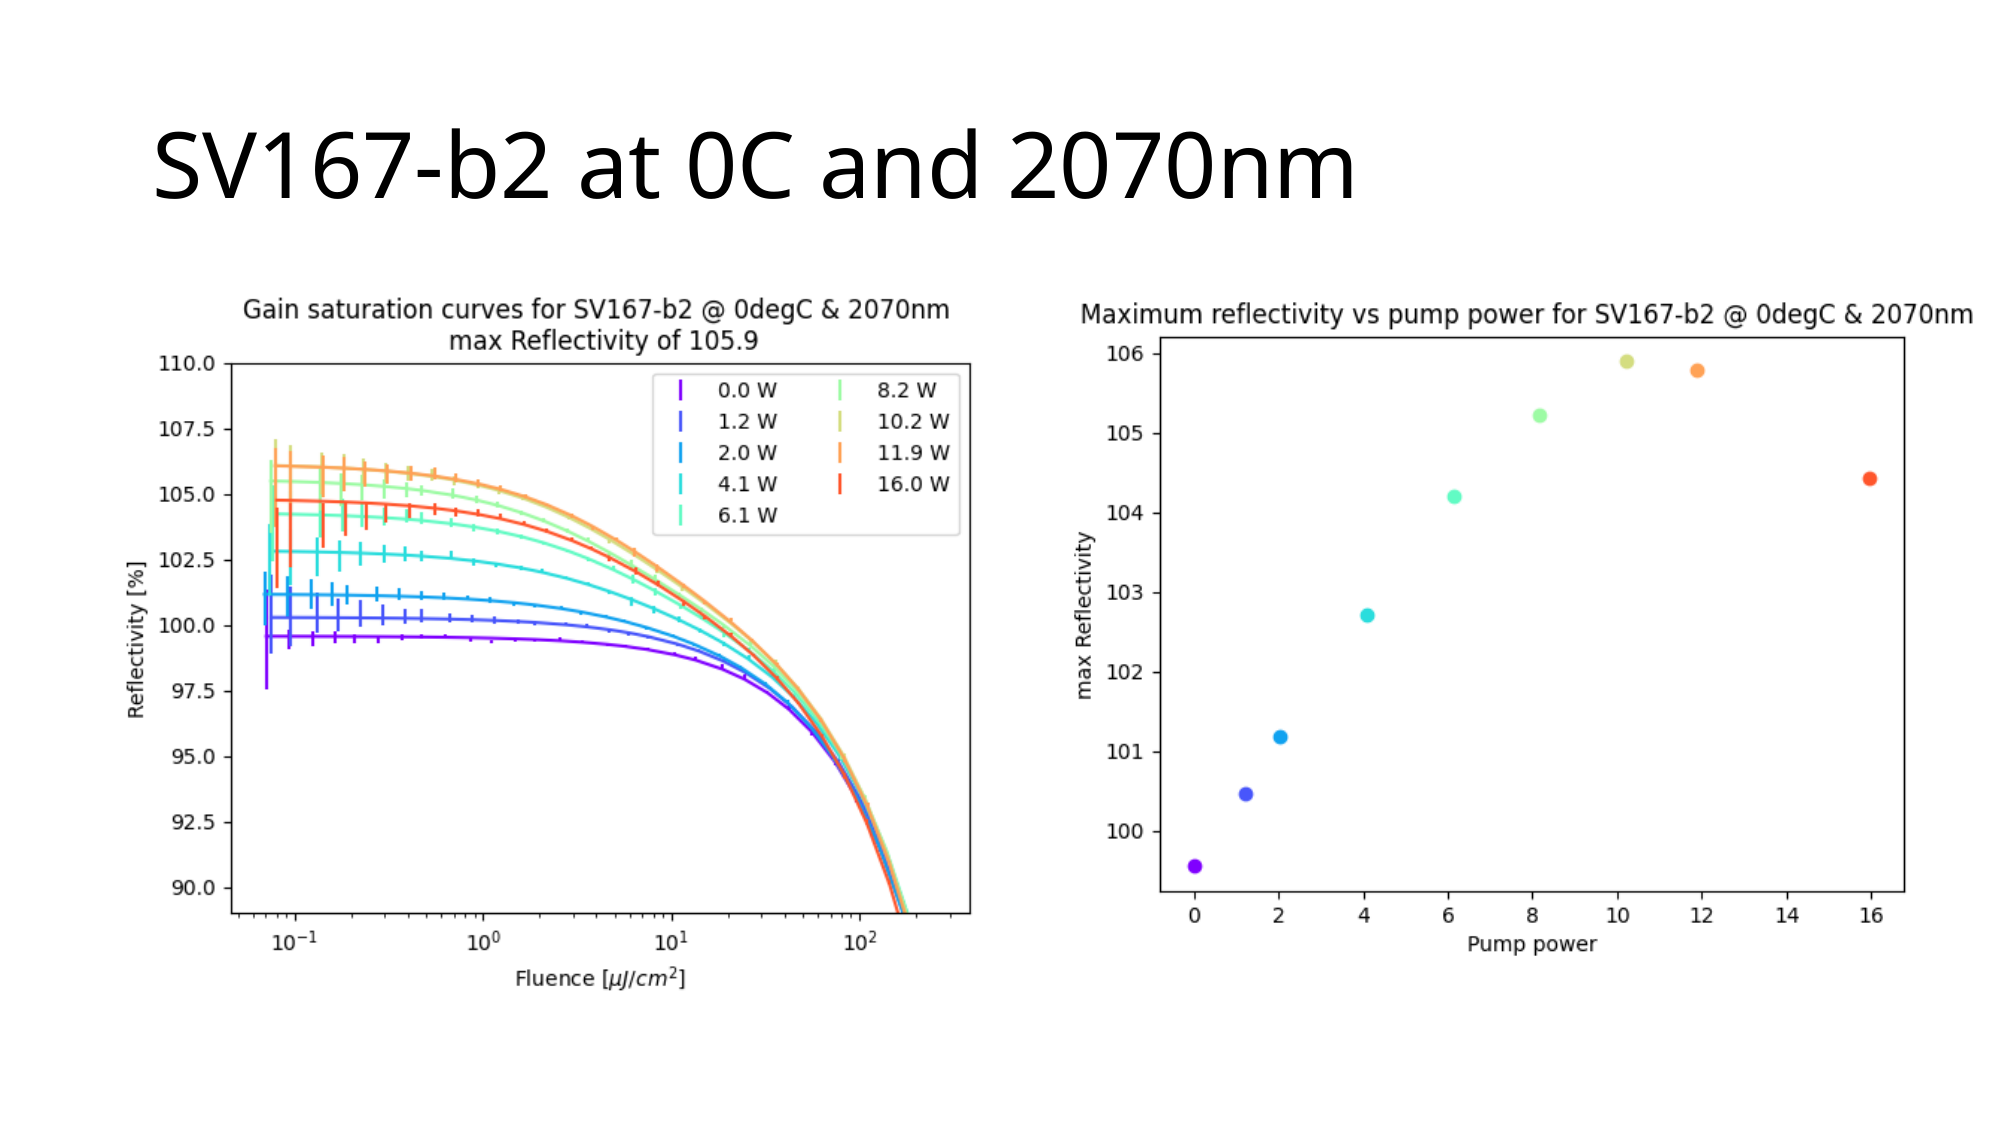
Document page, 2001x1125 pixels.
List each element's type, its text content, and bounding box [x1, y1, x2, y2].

picture [1039, 250, 2000, 971]
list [112, 277, 1065, 992]
title SV167-b2 at 0C and 2070nm [137, 59, 1863, 277]
